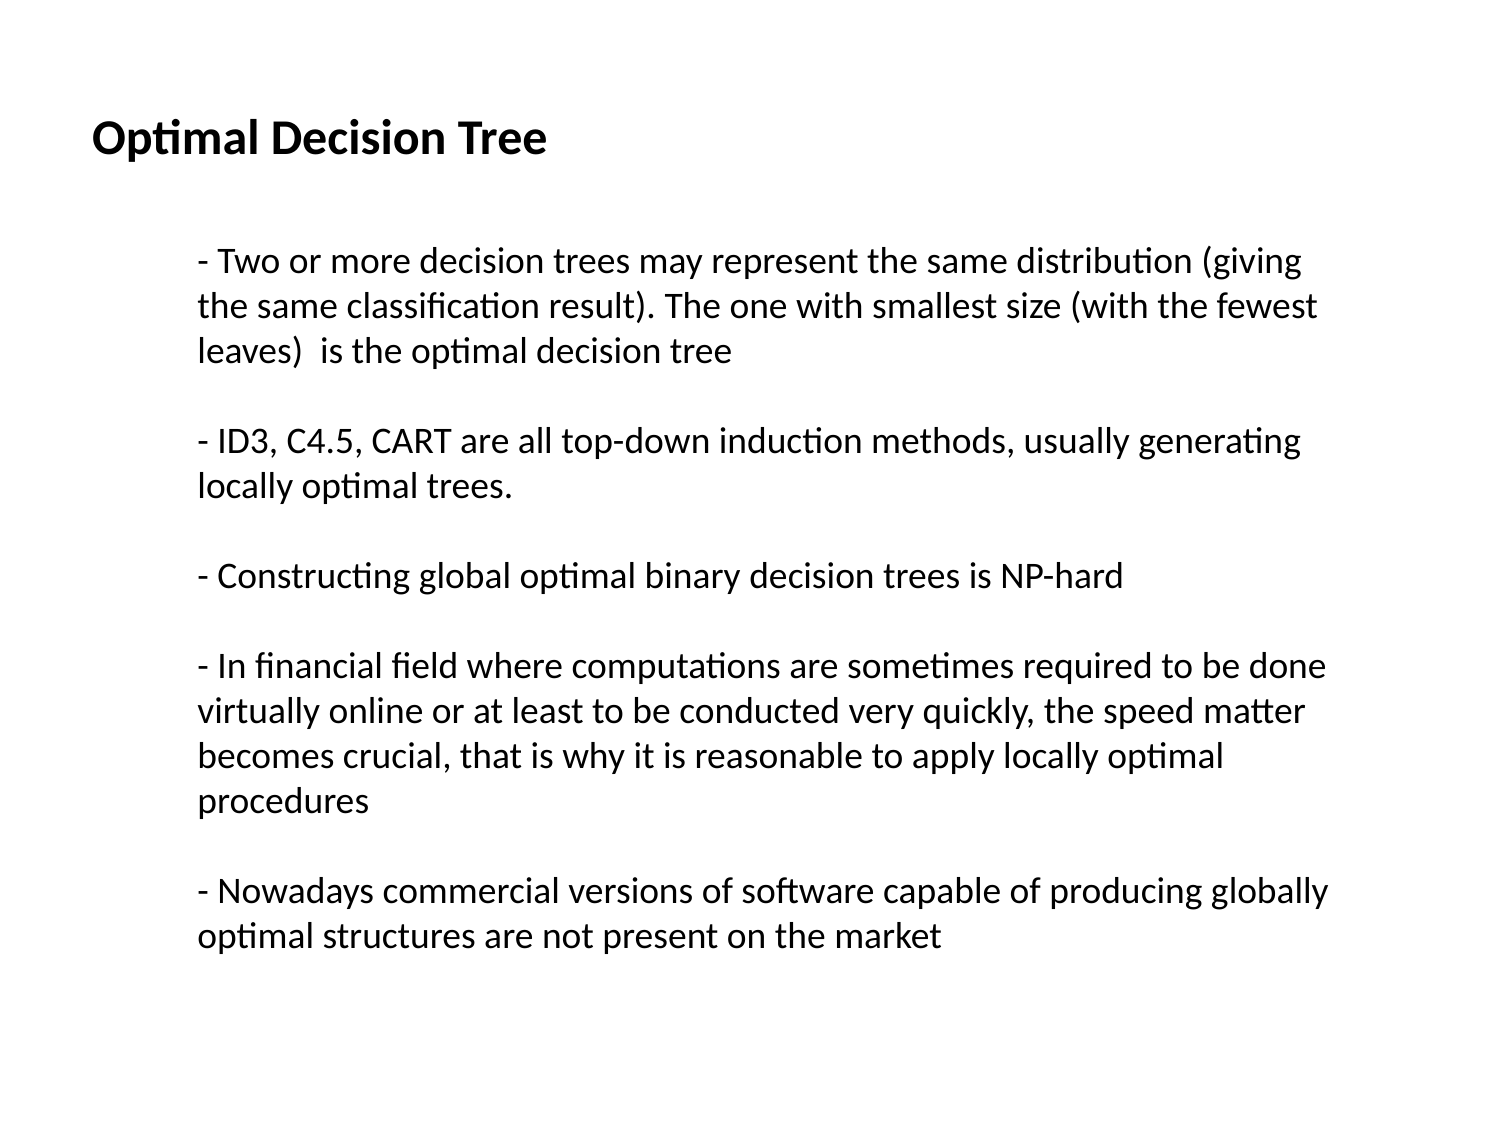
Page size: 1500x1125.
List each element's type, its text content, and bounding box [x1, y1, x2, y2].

text_box - Two or more decision trees may represent the same distribution (giving the same classification result). The one with smallest size (with the fewest leaves) is the optimal decision tree - ID3, C4.5, CART are all top-down induction methods, usually generating locally optimal trees. - Constructing global optimal binary decision trees is NP-hard - In financial field where computations are sometimes required to be done virtually online or at least to be conducted very quickly, the speed matter becomes crucial, that is why it is reasonable to apply locally optimal procedures - Nowadays commercial versions of software capable of producing globally optimal structures are not present on the market [182, 228, 1361, 1125]
text_box Optimal Decision Tree [77, 97, 563, 173]
